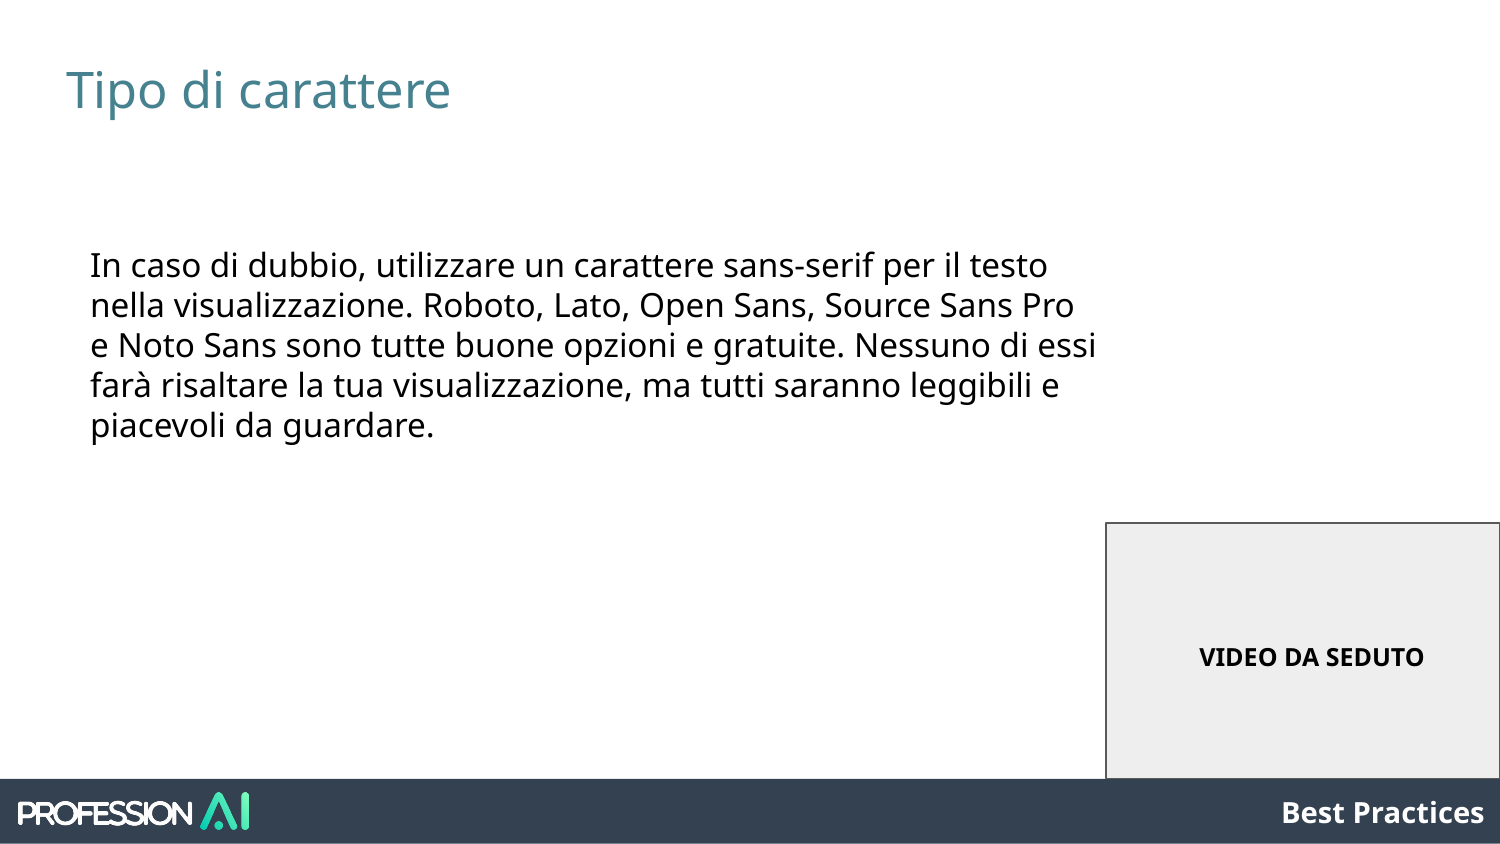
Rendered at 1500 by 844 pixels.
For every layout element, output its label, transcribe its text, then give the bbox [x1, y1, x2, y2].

title In caso di dubbio, utilizzare un carattere sans-serif per il testo nella visualizzazione. Roboto, Lato, Open Sans, Source Sans Pro e Noto Sans sono tutte buone opzioni e gratuite. Nessuno di essi farà risaltare la tua visualizzazione, ma tutti saranno leggibili e piacevoli da guardare. [75, 229, 1116, 459]
title Tipo di carattere [51, 42, 1449, 137]
picture [17, 792, 250, 831]
title VIDEO DA SEDUTO [1148, 626, 1477, 721]
text_box [0, 778, 731, 844]
text_box Best Practices [731, 778, 1500, 844]
text_box [1105, 523, 1500, 779]
